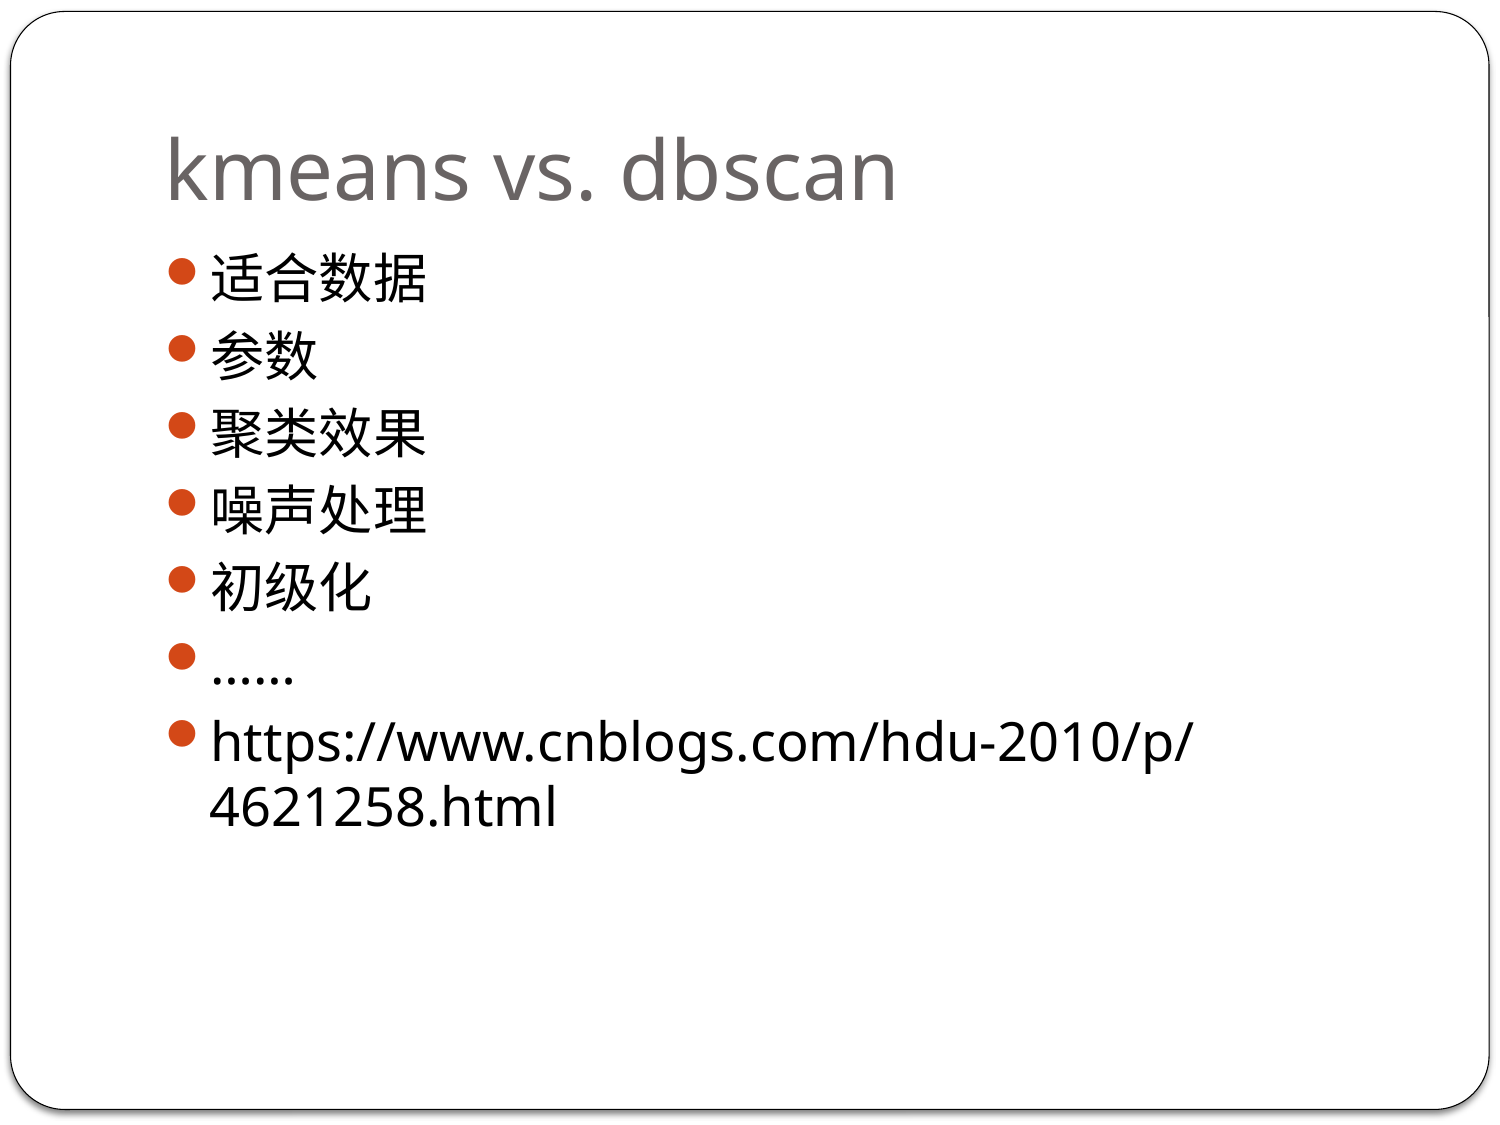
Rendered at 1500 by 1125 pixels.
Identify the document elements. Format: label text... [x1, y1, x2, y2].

list 适合数据 参数 聚类效果 噪声处理 初级化 …… https://www.cnblogs.com/hdu-2010/p/4621258.html [150, 237, 1425, 988]
title kmeans vs. dbscan [150, 45, 1425, 233]
